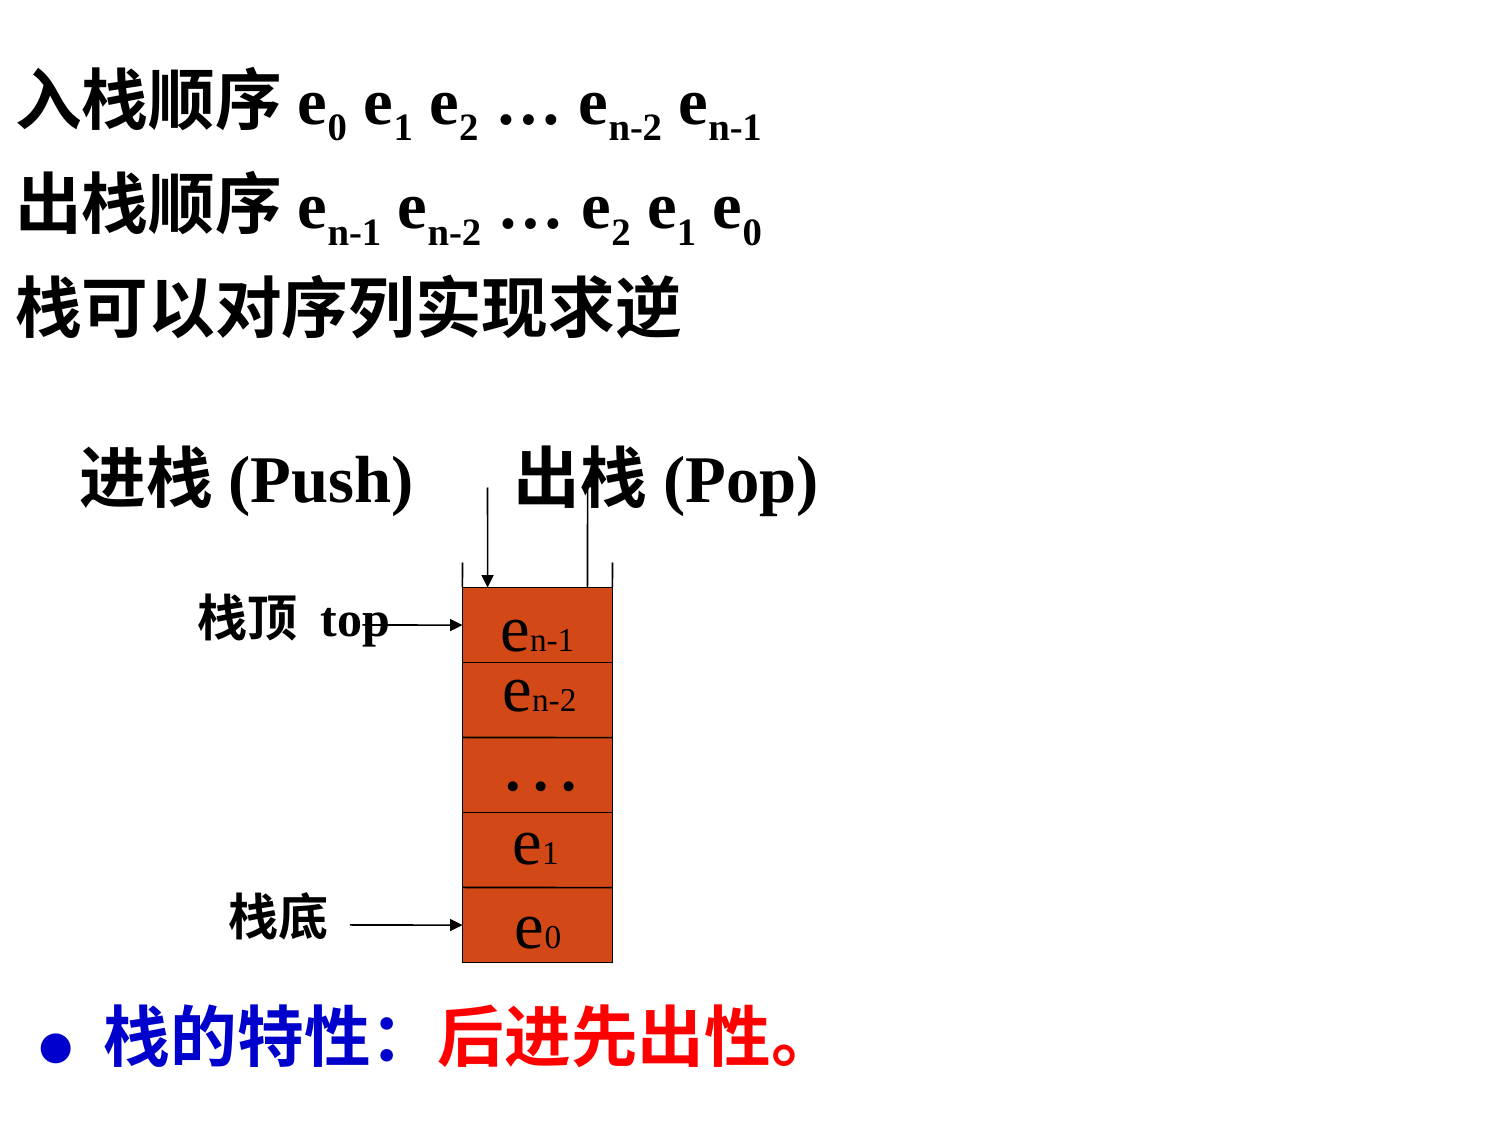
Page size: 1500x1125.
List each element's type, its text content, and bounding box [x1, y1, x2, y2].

text_box [581, 474, 594, 588]
text_box en-1 [462, 587, 613, 662]
text_box e0 [499, 874, 577, 970]
text_box ● 栈的特性：后进先出性。 [24, 987, 1400, 1083]
text_box 栈底 [213, 878, 353, 953]
text_box [599, 738, 613, 812]
text_box [353, 918, 463, 932]
text_box … [485, 699, 599, 815]
text_box [574, 812, 613, 887]
text_box 进栈(Push) 出栈(Pop) [64, 428, 834, 523]
text_box [405, 618, 463, 632]
text_box [462, 888, 499, 963]
text_box [462, 662, 487, 737]
text_box [592, 662, 613, 737]
text_box 入栈顺序e0 e1 e2 … en-2 en-1 出栈顺序en-1 en-2 … e2 e1 e0 栈可以对序列实现求逆 [0, 49, 1500, 1025]
text_box [577, 888, 613, 963]
text_box 栈顶 top [182, 579, 405, 655]
text_box en-2 [487, 637, 592, 699]
text_box [462, 812, 499, 887]
text_box [481, 487, 494, 588]
text_box [462, 738, 485, 812]
text_box e1 [497, 815, 574, 886]
